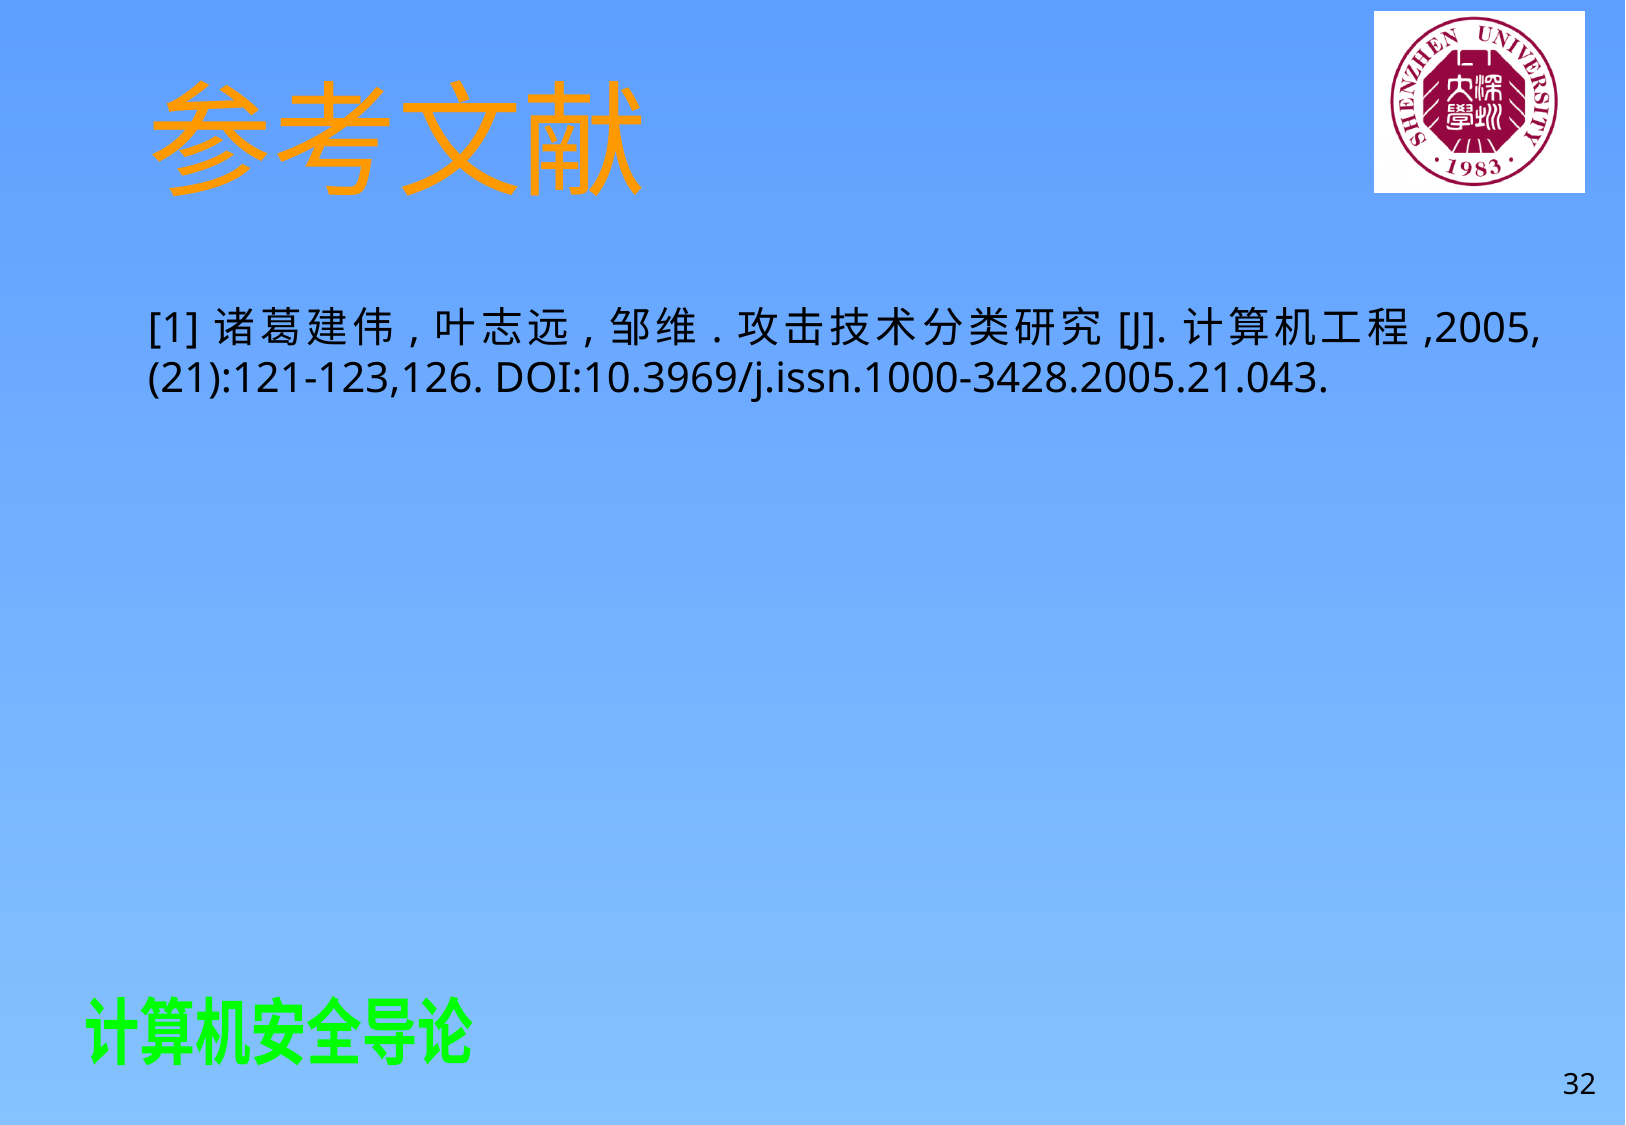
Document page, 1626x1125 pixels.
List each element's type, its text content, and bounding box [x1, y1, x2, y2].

list [1]诸葛建伟,叶志远,邹维.攻击技术分类研究[J].计算机工程,2005,(21):121-123,126. DOI:10.3969/j.issn.1000-3428.2005.21.043. [132, 292, 1557, 965]
title 参考文献 [132, 93, 1304, 219]
slide_number 32 [1438, 1062, 1612, 1113]
picture [1374, 11, 1585, 193]
